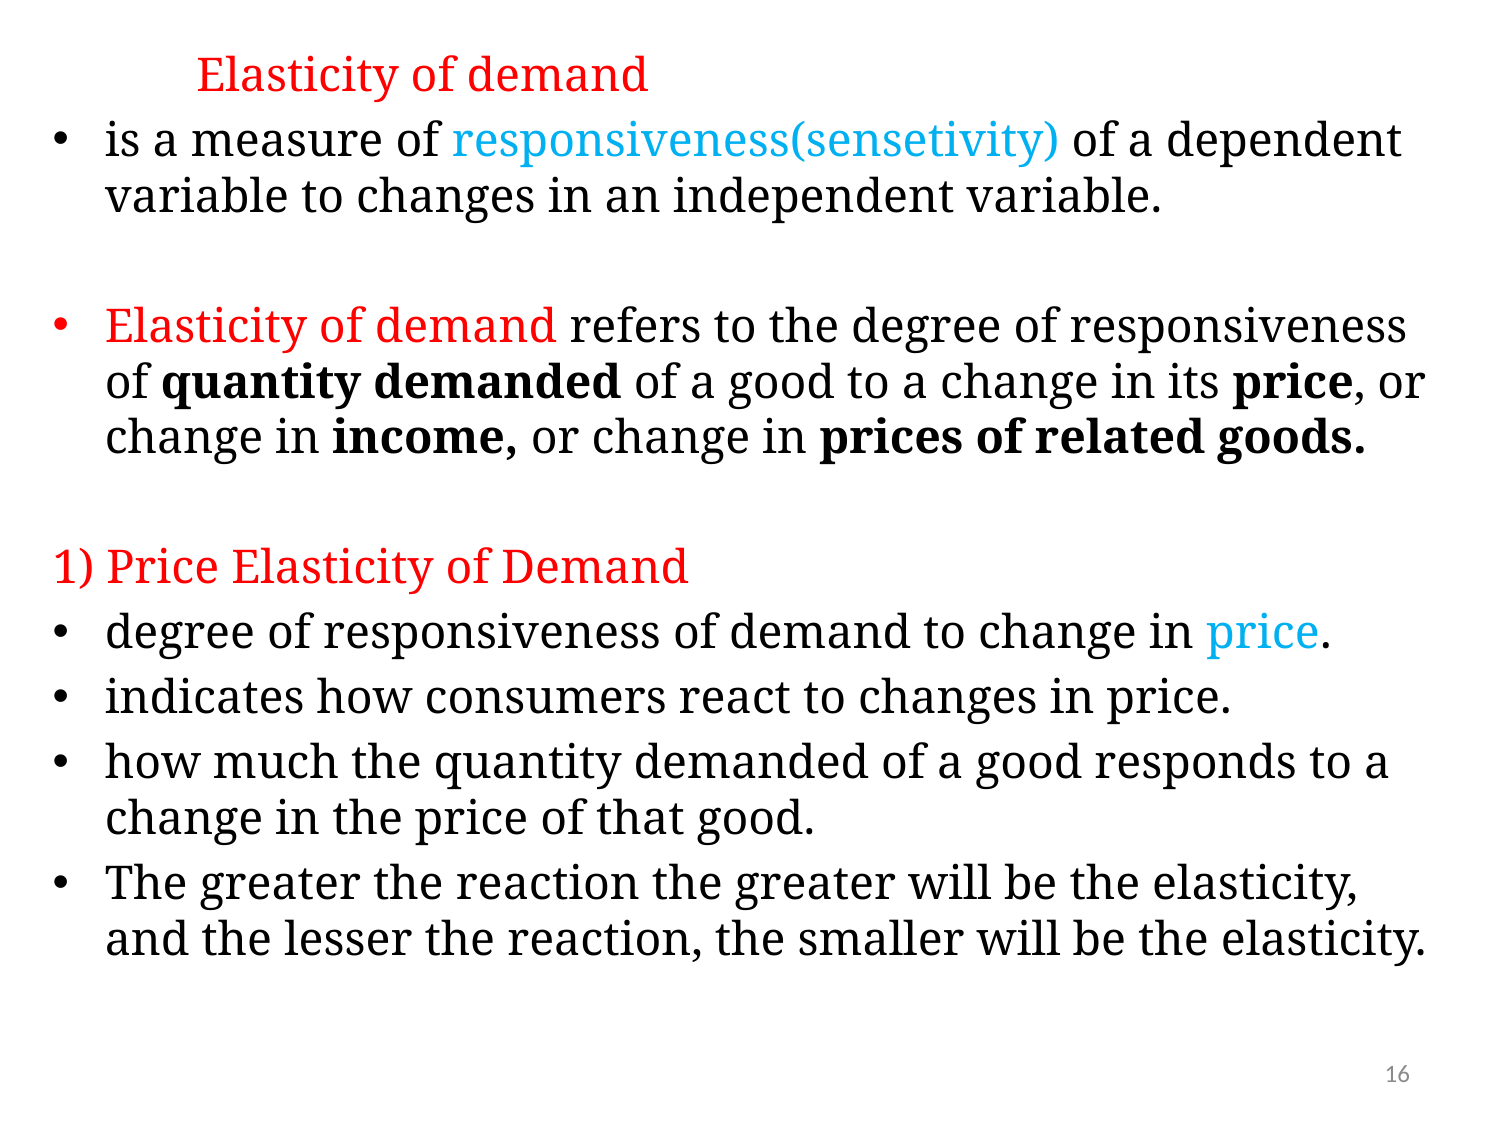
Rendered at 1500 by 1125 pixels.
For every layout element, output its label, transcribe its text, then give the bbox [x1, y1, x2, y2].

list Elasticity of demand is a measure of responsiveness(sensetivity) of a dependent variable to changes in an independent variable. Elasticity of demand refers to the degree of responsiveness of quantity demanded of a good to a change in its price, or change in income, or change in prices of related goods. 1) Price Elasticity of Demand degree of responsiveness of demand to change in price. indicates how consumers react to changes in price. how much the quantity demanded of a good responds to a change in the price of that good. The greater the reaction the greater will be the elasticity, and the lesser the reaction, the smaller will be the elasticity. [37, 37, 1463, 1075]
slide_number 16 [1074, 1042, 1425, 1103]
